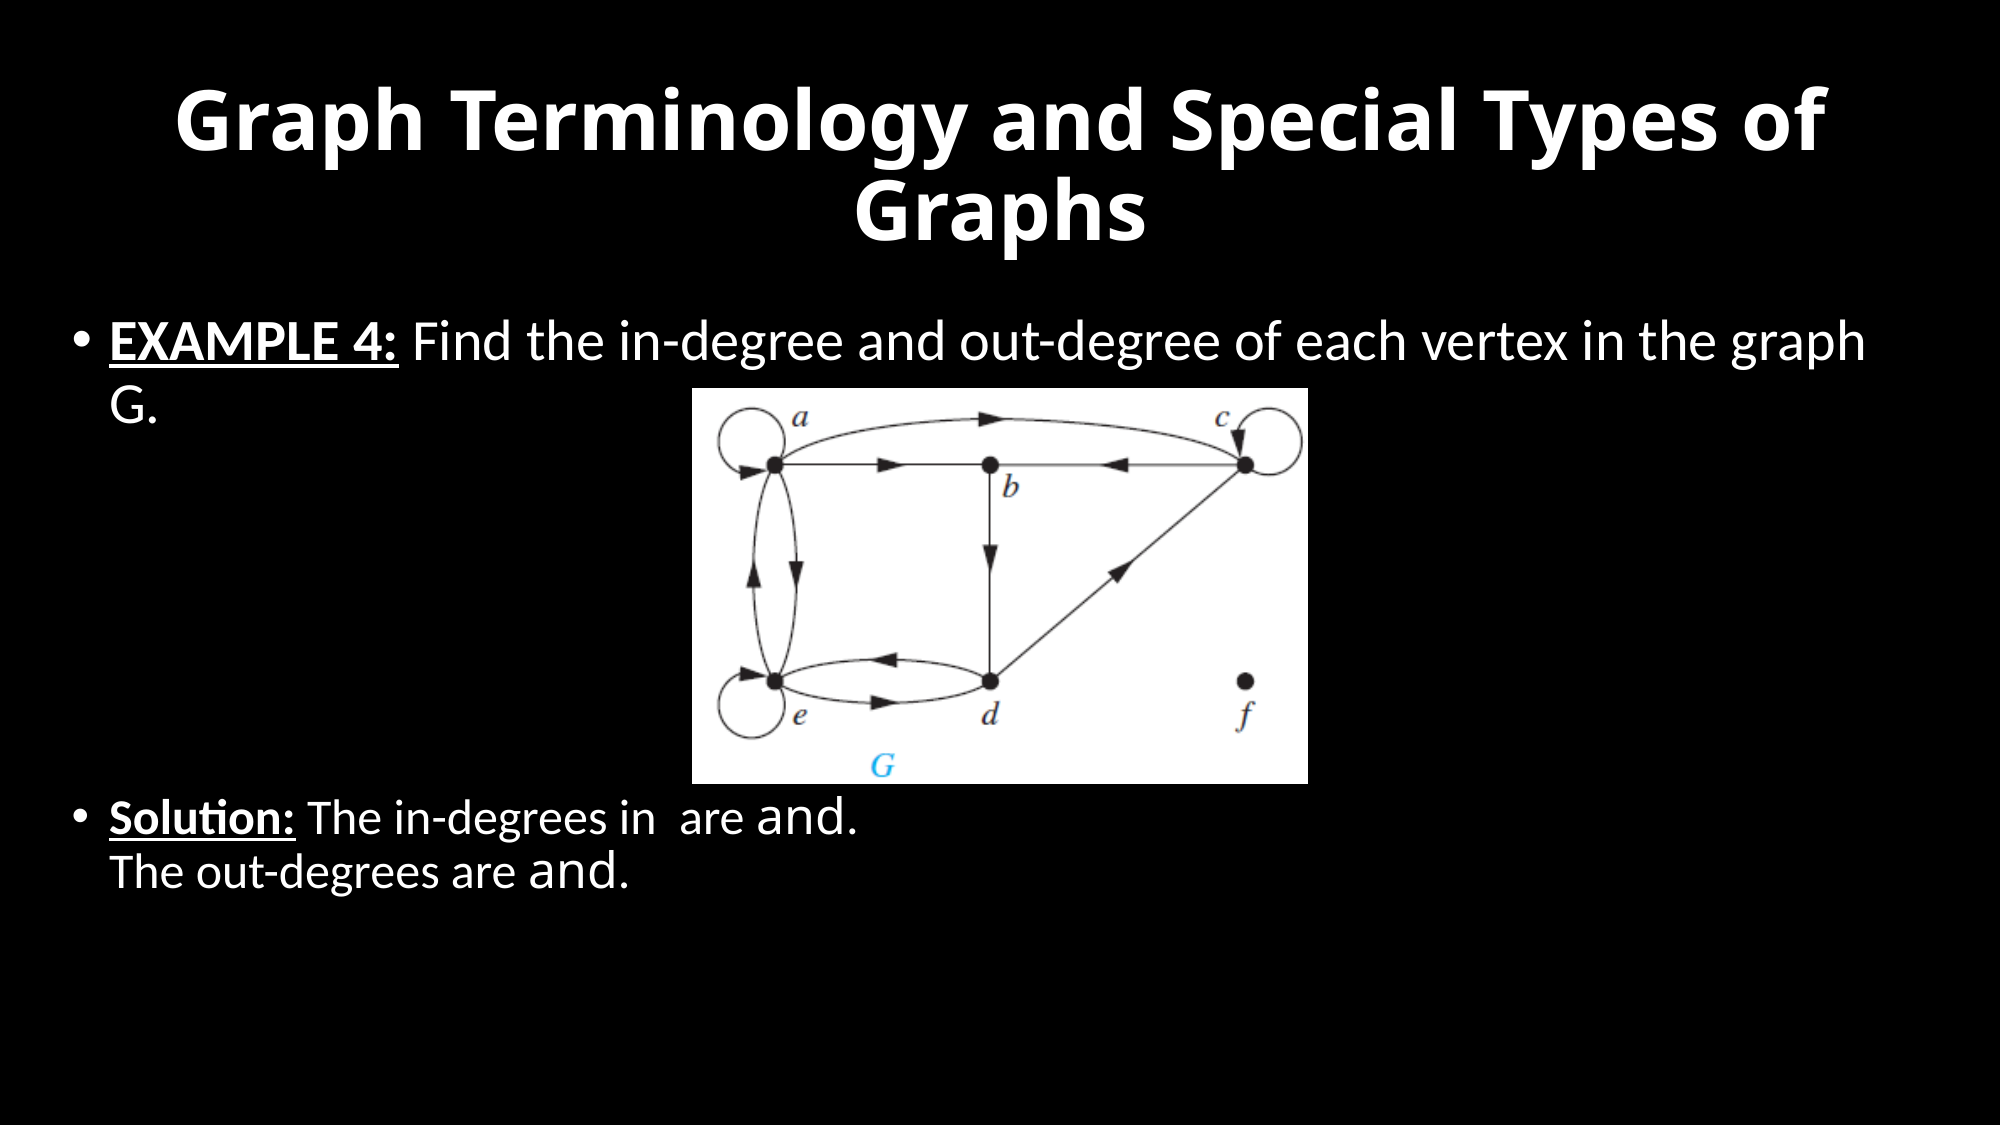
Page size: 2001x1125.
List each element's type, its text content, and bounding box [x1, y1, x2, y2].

picture [692, 388, 1308, 784]
title Graph Terminology and Special Types of Graphs [137, 59, 1863, 278]
